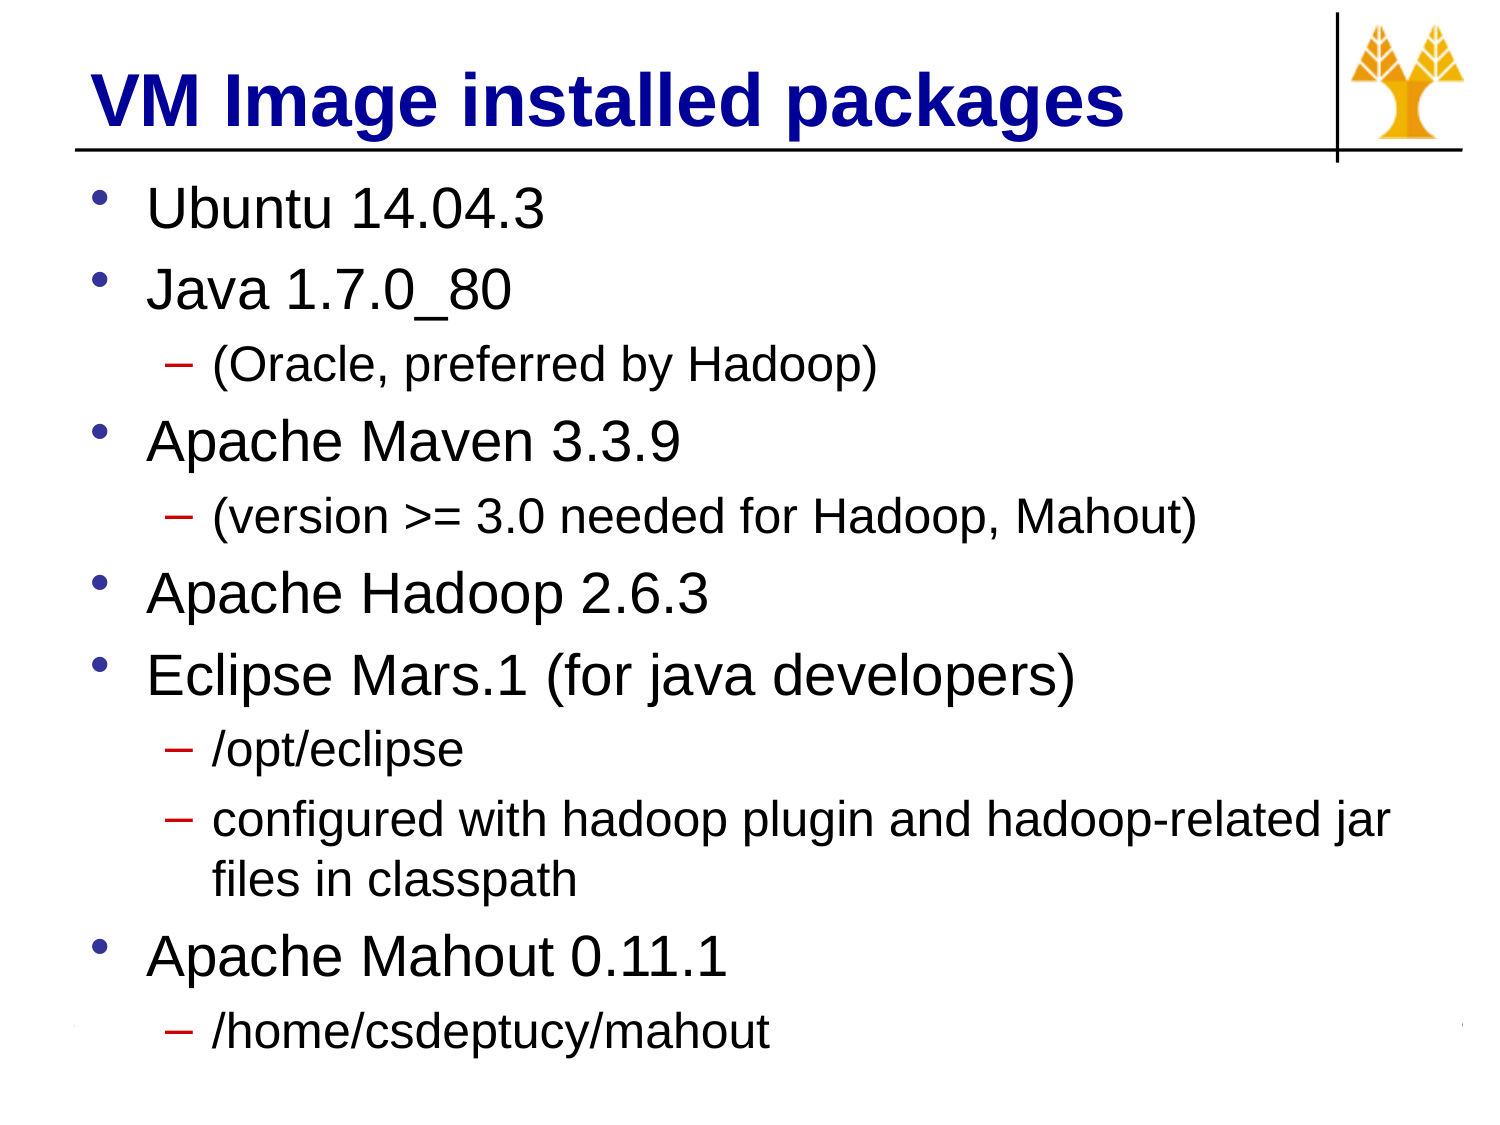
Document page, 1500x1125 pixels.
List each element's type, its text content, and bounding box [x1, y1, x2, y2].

list Ubuntu 14.04.3 Java 1.7.0_80 (Oracle, preferred by Hadoop) Apache Maven 3.3.9 (version >= 3.0 needed for Hadoop, Mahout) Apache Hadoop 2.6.3 Eclipse Mars.1 (for java developers) /opt/eclipse configured with hadoop plugin and hadoop-related jar files in classpath Apache Mahout 0.11.1 /home/csdeptucy/mahout [75, 162, 1463, 1075]
title VM Image installed packages [75, 24, 1325, 162]
picture [1351, 24, 1464, 139]
